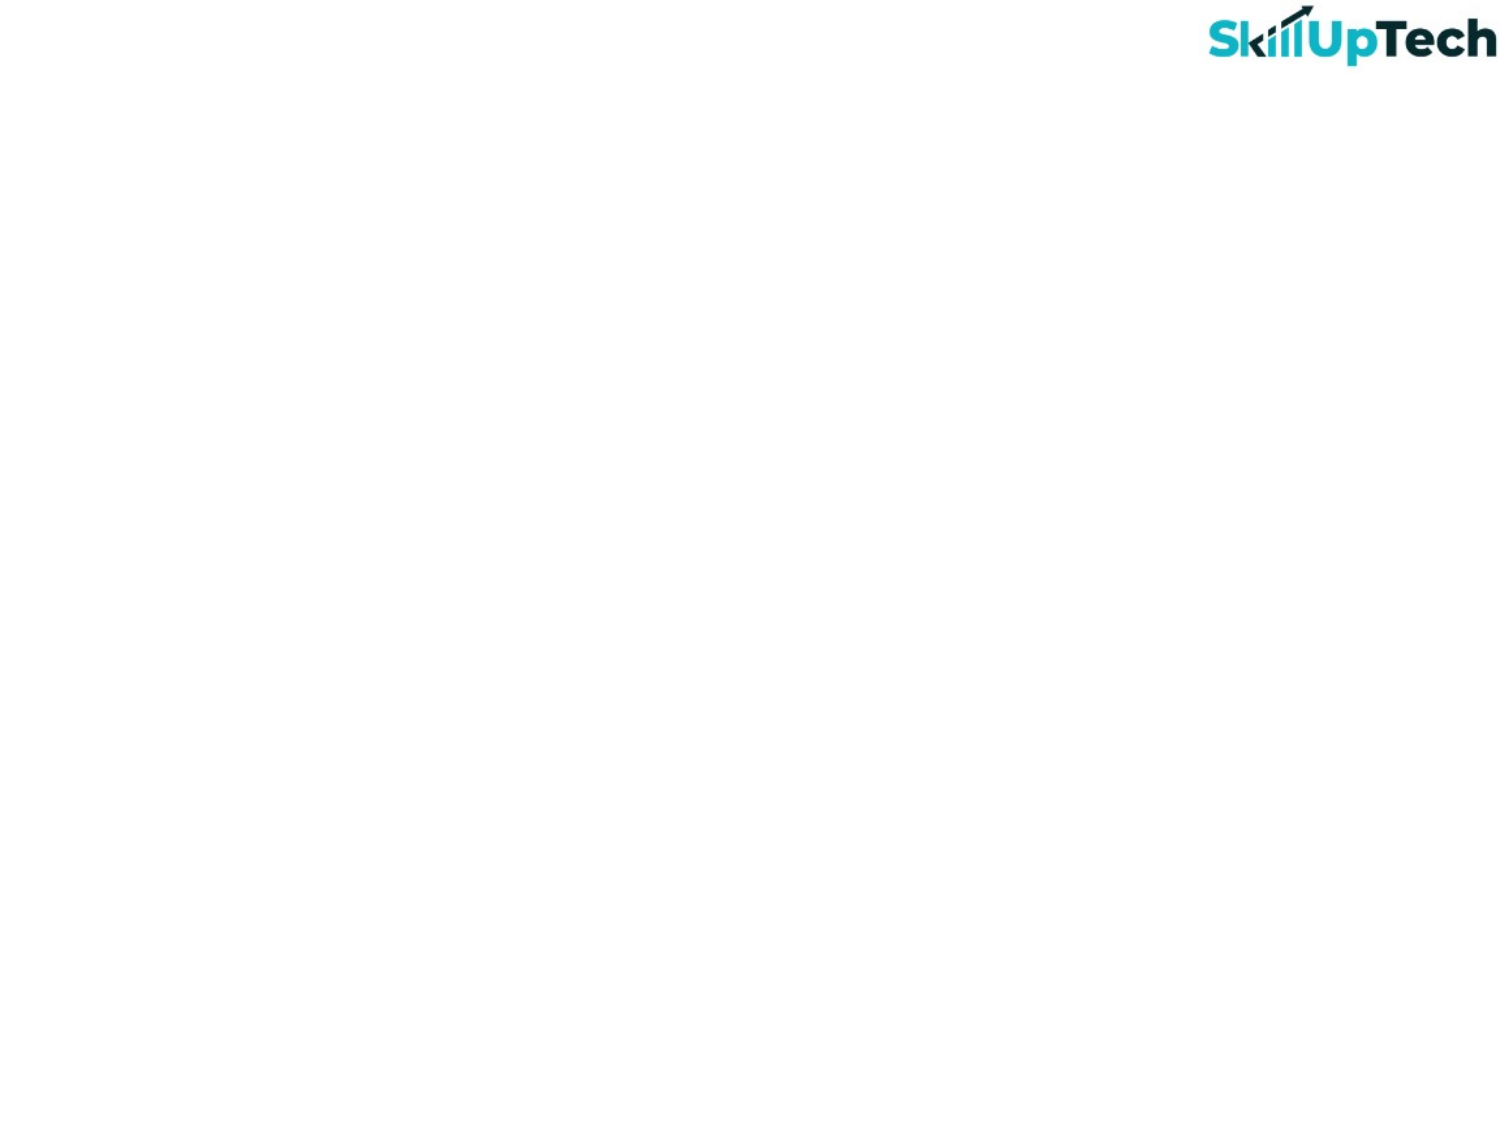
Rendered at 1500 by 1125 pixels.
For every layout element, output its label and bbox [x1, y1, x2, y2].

picture [1198, 0, 1500, 74]
